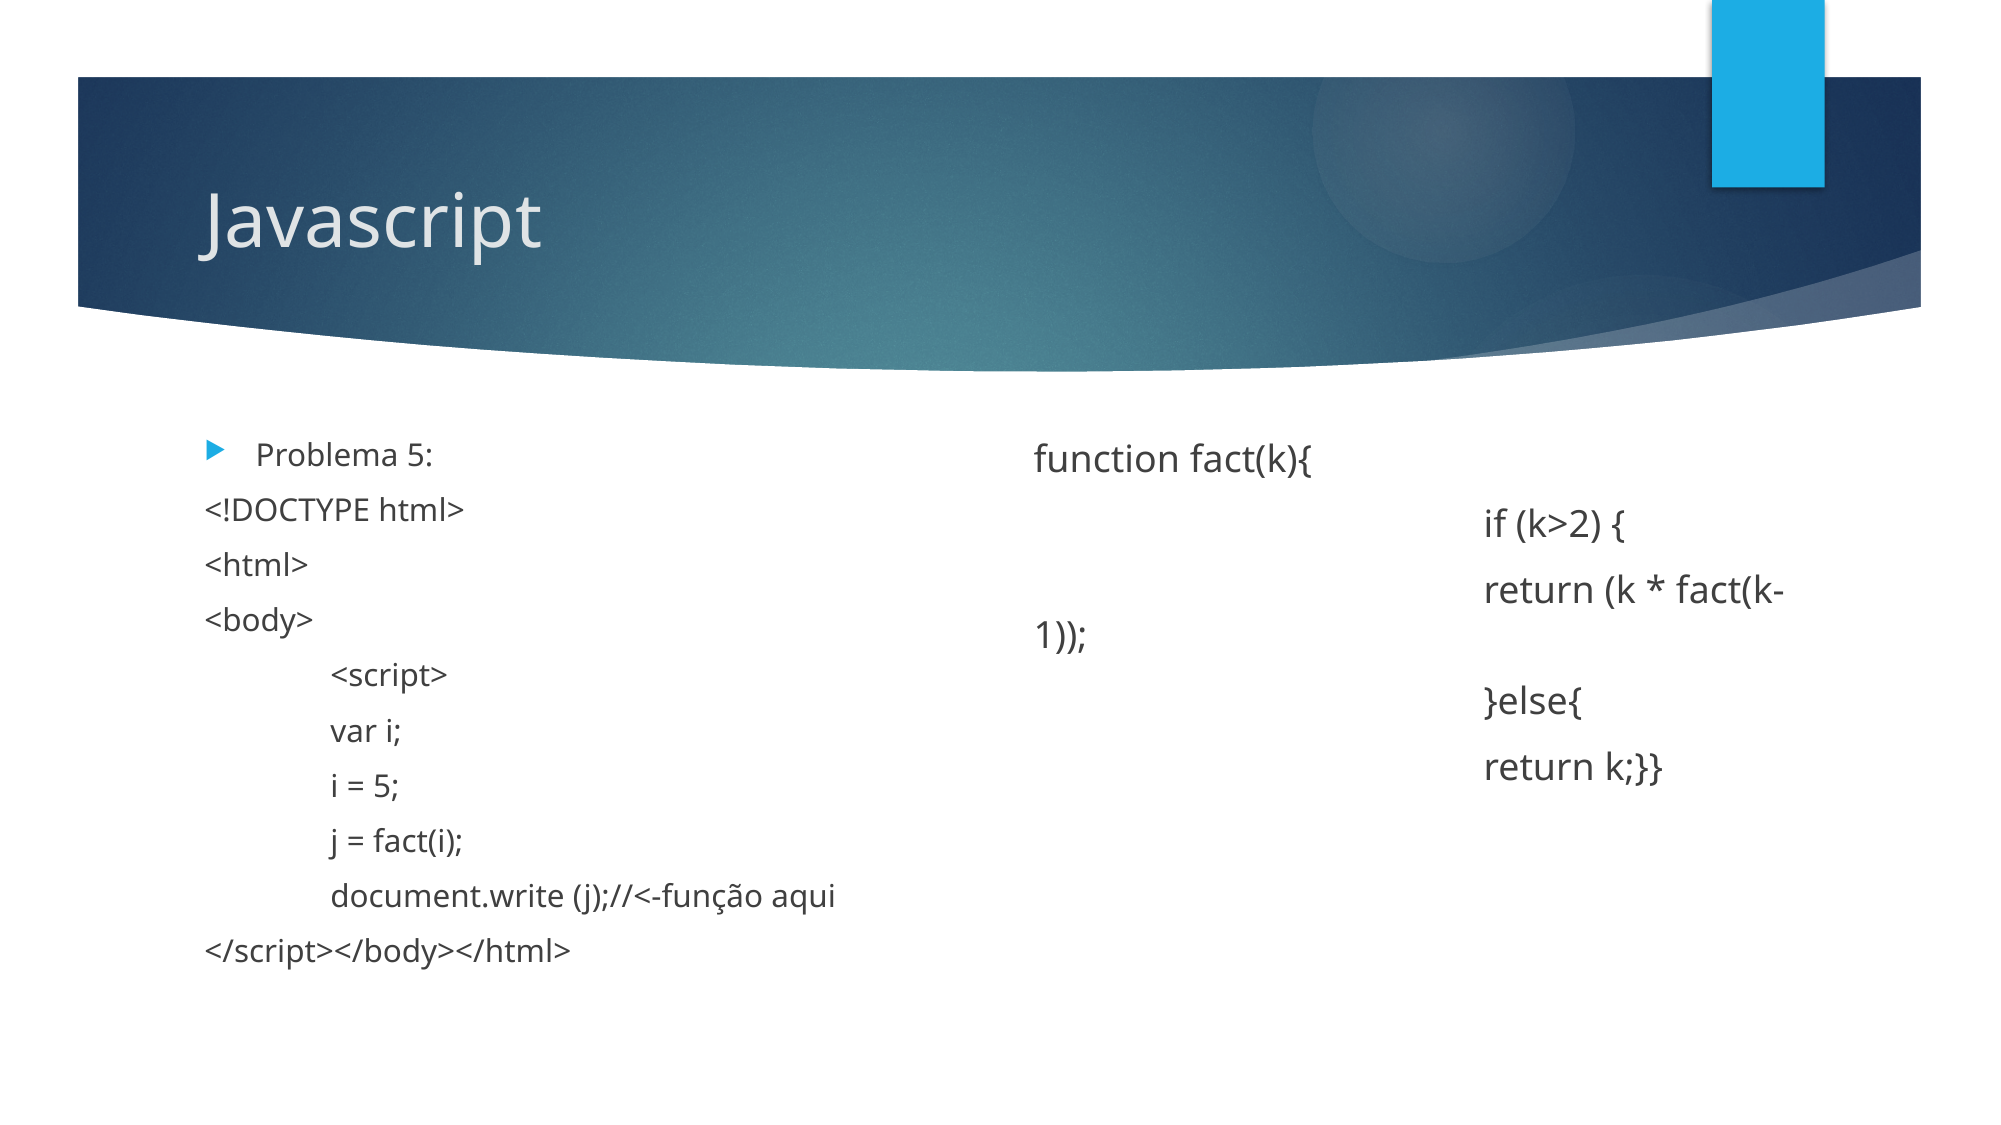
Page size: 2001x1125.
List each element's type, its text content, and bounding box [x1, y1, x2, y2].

list function fact(k){ if (k>2) { return (k * fact(k-1)); }else{ return k;}} [1018, 427, 1810, 988]
title Javascript [189, 159, 1627, 276]
list Problema 5: <!DOCTYPE html> <html> <body> <script> var i; i = 5; j = fact(i); document.write (j);//<-função aqui </script></body></html> [189, 427, 981, 988]
